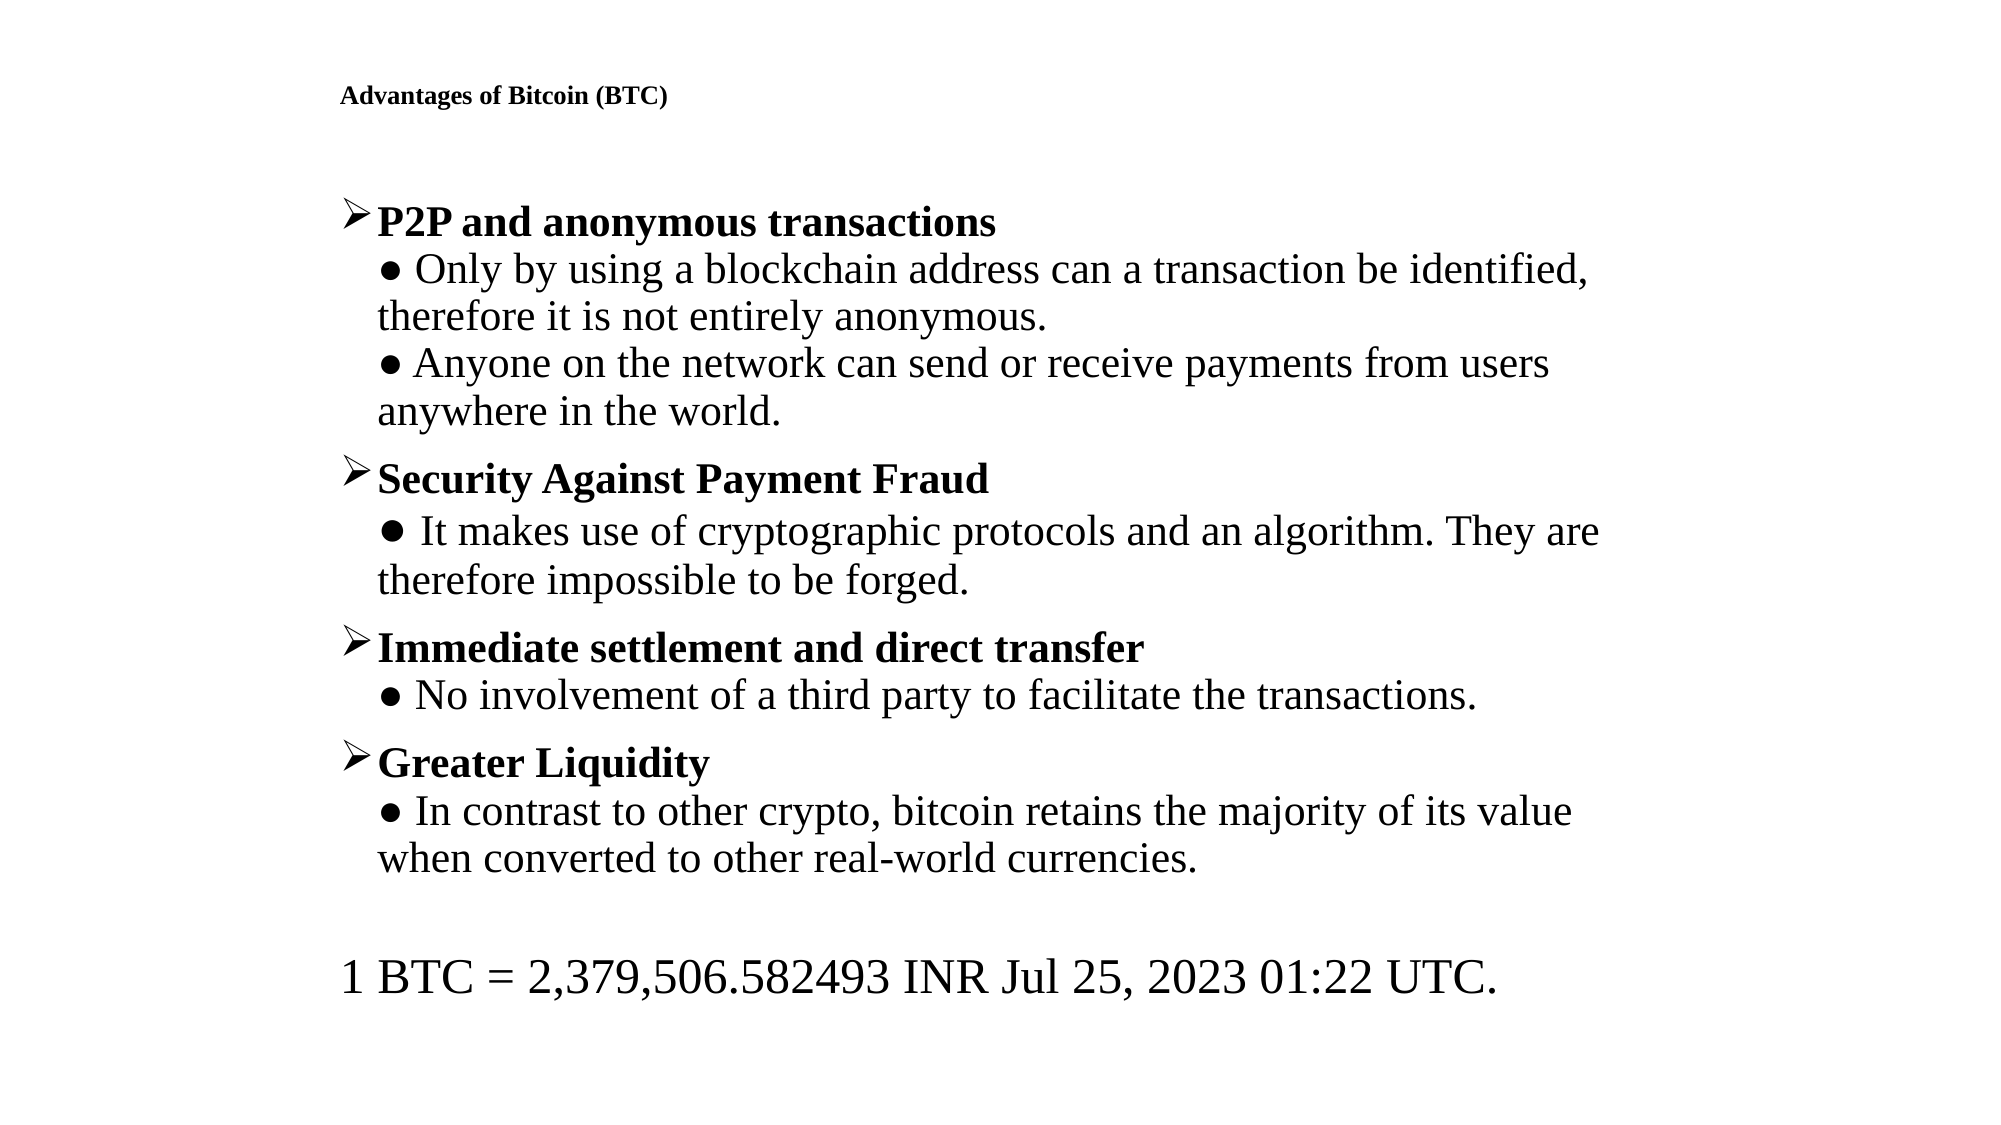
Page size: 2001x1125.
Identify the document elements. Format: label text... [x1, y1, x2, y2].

title Advantages of Bitcoin (BTC) [324, 45, 1675, 150]
list P2P and anonymous transactions ● Only by using a blockchain address can a transaction be identified, therefore it is not entirely anonymous. ● Anyone on the network can send or receive payments from users anywhere in the world. Security Against Payment Fraud ● It makes use of cryptographic protocols and an algorithm. They are therefore impossible to be forged. Immediate settlement and direct transfer ● No involvement of a third party to facilitate the transactions. Greater Liquidity ● In contrast to other crypto, bitcoin retains the majority of its value when converted to other real-world currencies. 1 BTC = 2,379,506.582493 INR Jul 25, 2023 01:22 UTC. [324, 190, 1675, 1046]
